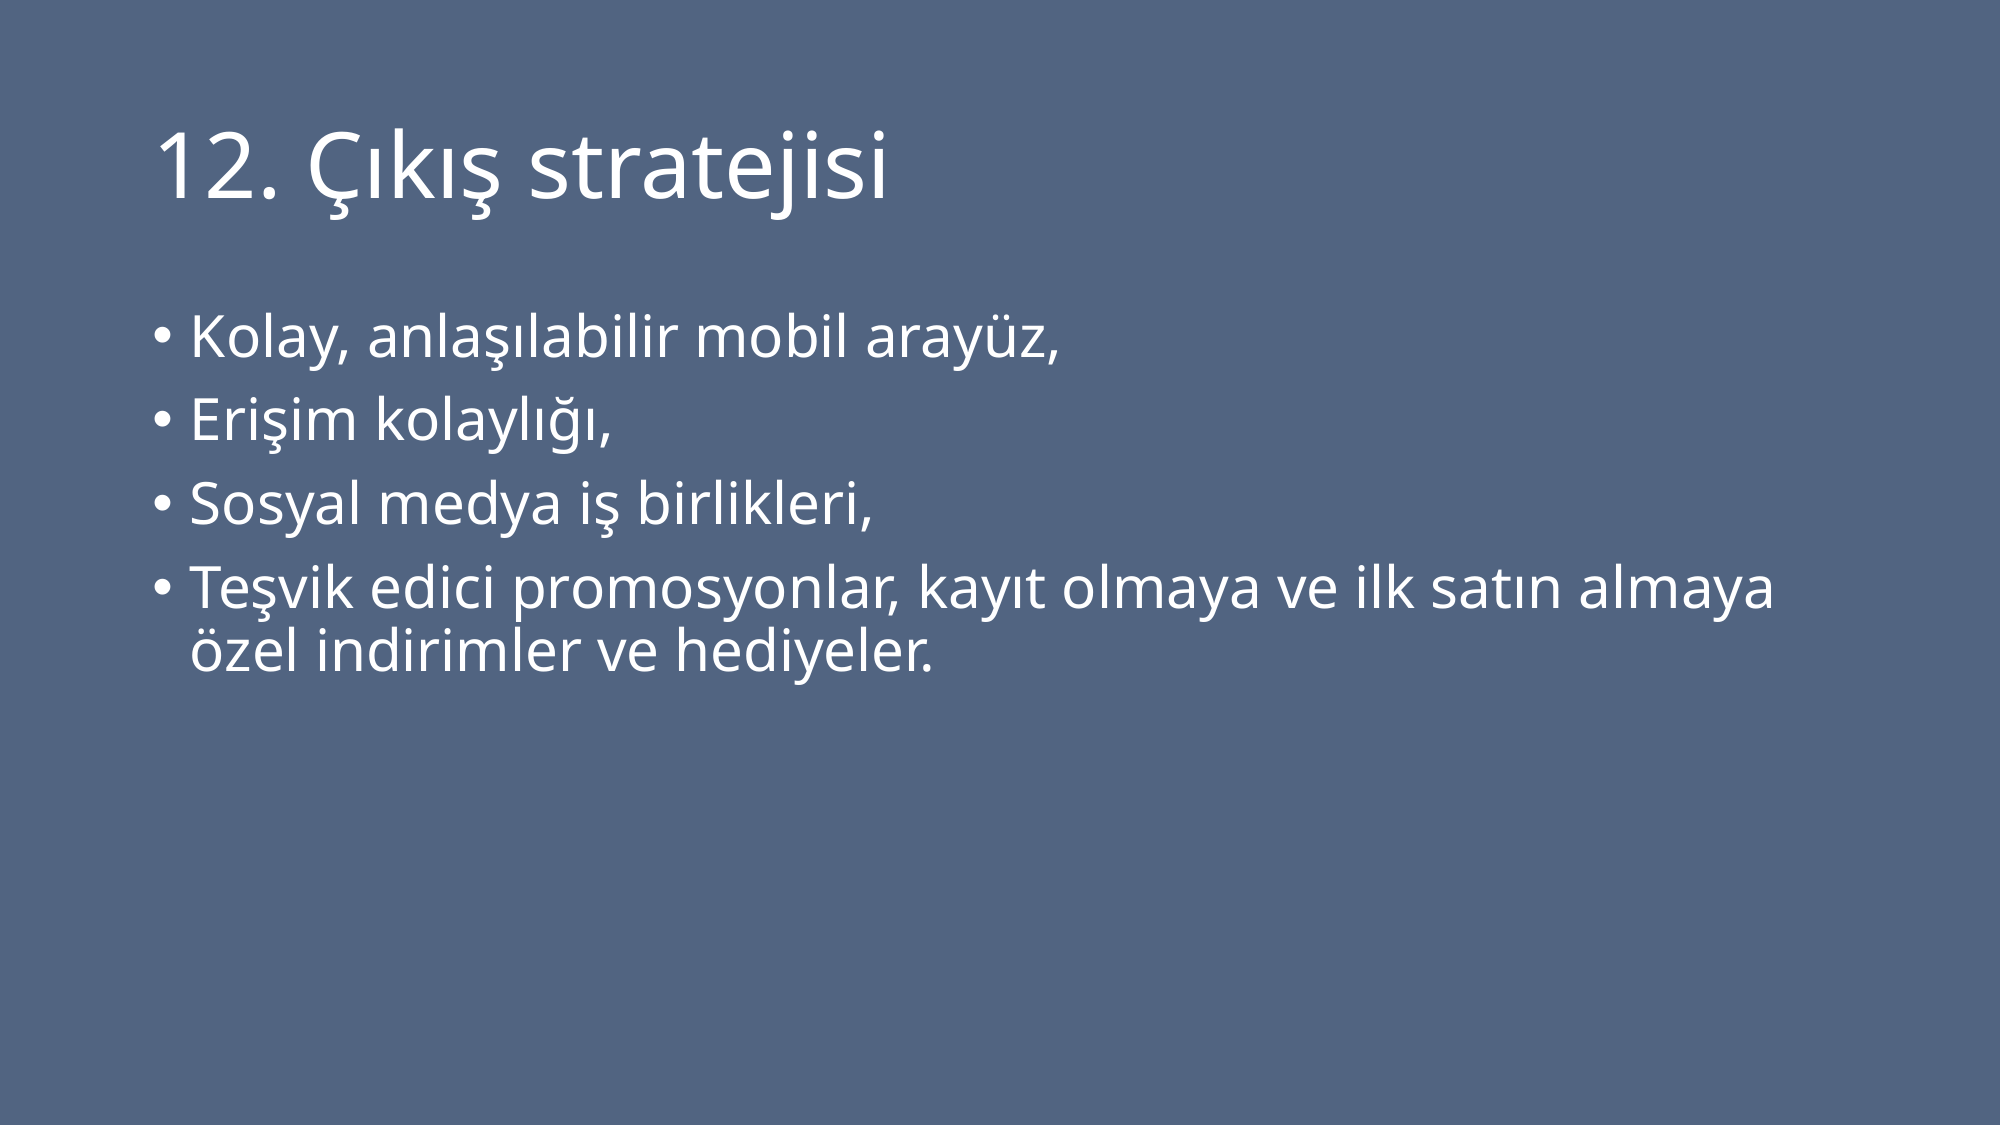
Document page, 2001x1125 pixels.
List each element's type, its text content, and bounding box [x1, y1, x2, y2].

list Kolay, anlaşılabilir mobil arayüz, Erişim kolaylığı, Sosyal medya iş birlikleri, Teşvik edici promosyonlar, kayıt olmaya ve ilk satın almaya özel indirimler ve hediyeler. [137, 299, 1863, 1014]
title 12. Çıkış stratejisi [137, 59, 1863, 278]
